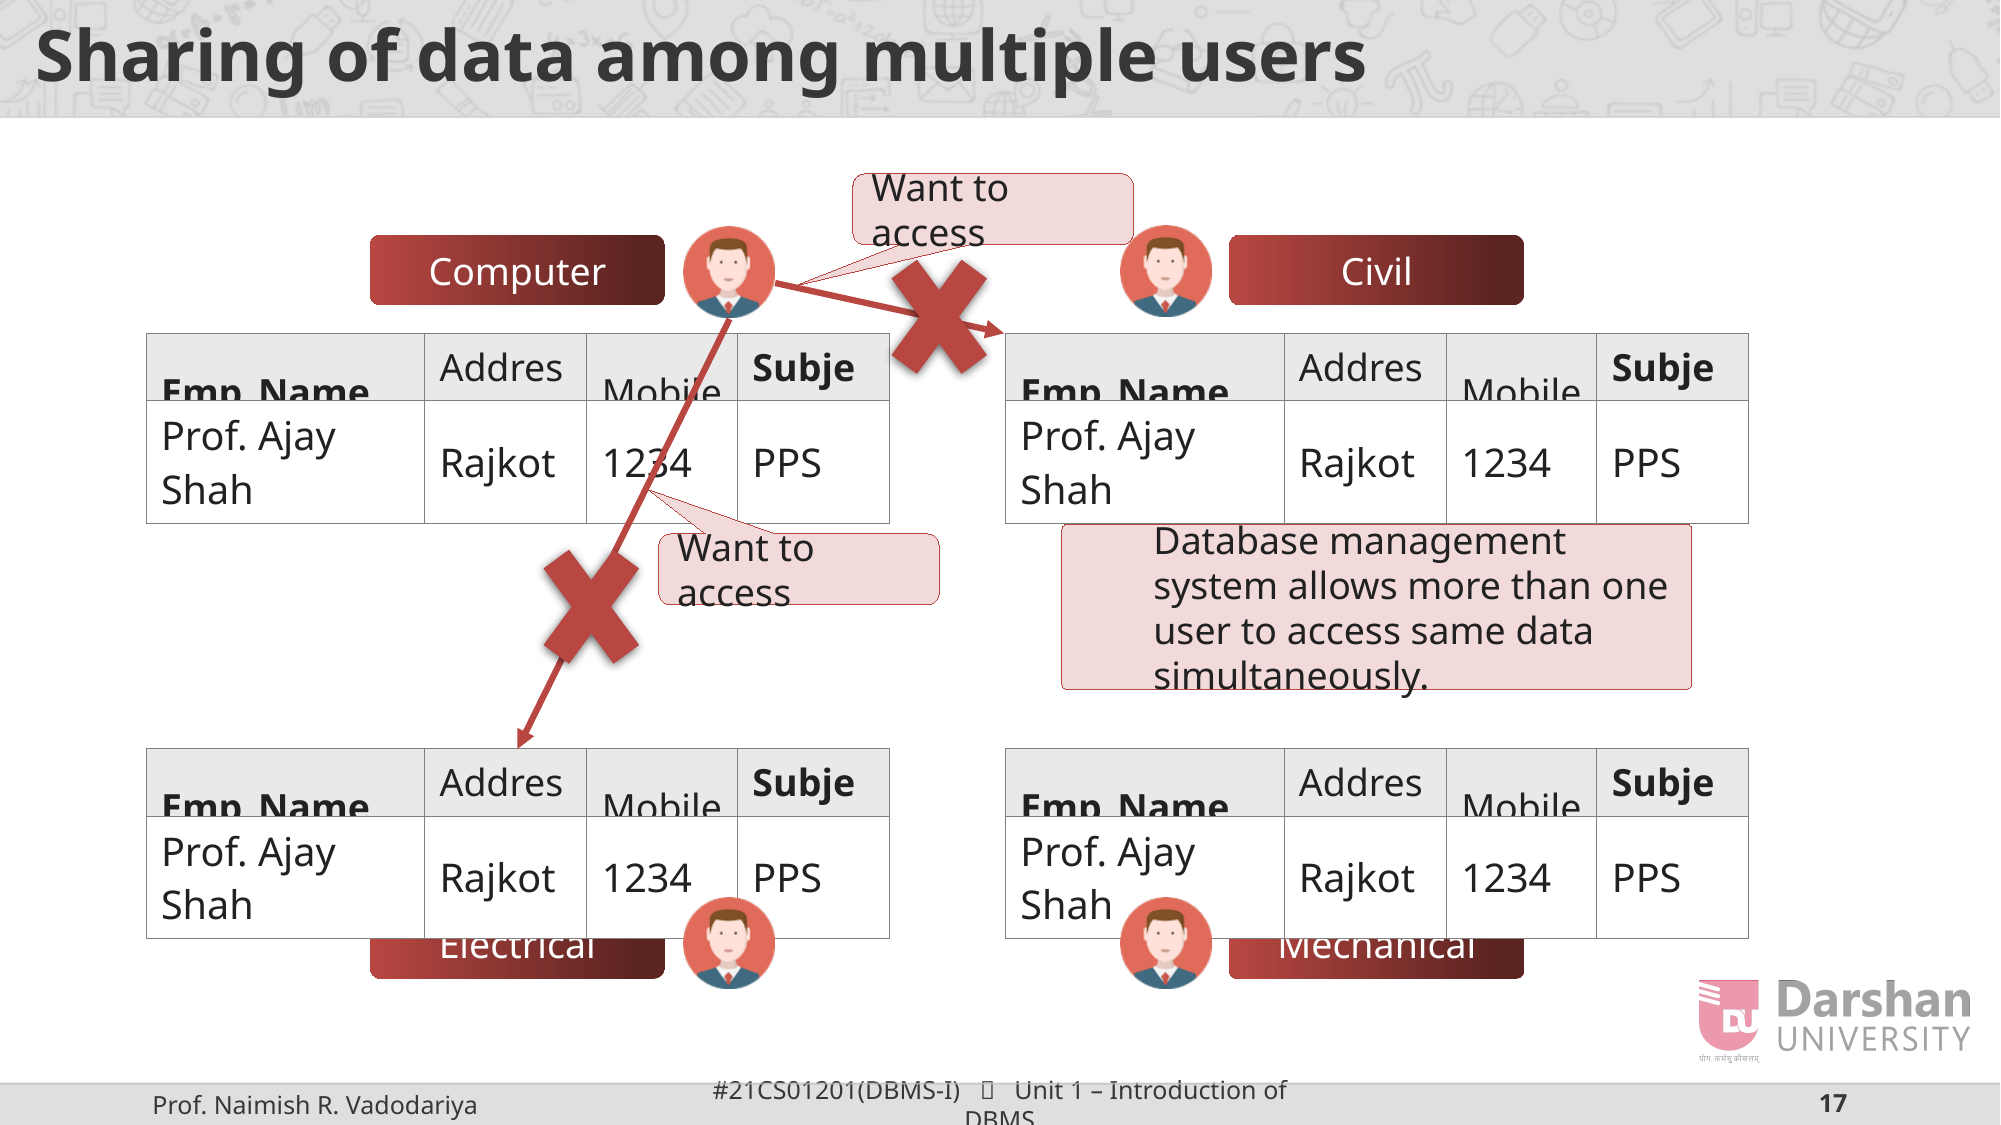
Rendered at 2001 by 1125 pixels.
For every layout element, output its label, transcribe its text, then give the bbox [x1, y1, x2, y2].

table_header PPS [1597, 401, 1748, 523]
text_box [775, 282, 1005, 334]
picture [1120, 897, 1212, 989]
table_header Emp_Name [147, 749, 424, 816]
text_box Want to access [730, 517, 940, 605]
table_header Emp_Name [1006, 334, 1284, 400]
table_header Subject [738, 749, 889, 816]
table_header Address [425, 749, 586, 816]
text_box [891, 259, 934, 282]
table_header Prof. Ajay Shah [1006, 401, 1284, 523]
table_header Subject [1597, 334, 1748, 400]
table_header Address [1285, 749, 1446, 816]
text_box [945, 259, 988, 282]
table_header Rajkot [1285, 401, 1446, 523]
table_header PPS [738, 401, 889, 523]
text_box Computer [369, 234, 666, 306]
table_header Prof. Ajay Shah [1006, 817, 1284, 938]
table_header 1234 [1447, 401, 1596, 523]
table_header Address [425, 334, 517, 400]
table_header Mobile [1447, 749, 1596, 816]
table_header Emp_Name [147, 334, 424, 400]
title Sharing of data among multiple users [0, 0, 2000, 117]
table_header 1234 [730, 401, 737, 520]
table_header PPS [738, 817, 889, 938]
picture [683, 897, 775, 989]
table_header Mobile [1447, 334, 1596, 400]
table_header Mobile [587, 749, 737, 816]
table_header Subject [1597, 749, 1748, 816]
text_box Mechanical [1229, 939, 1525, 979]
table_header Mobile [730, 334, 737, 400]
table_header Subject [738, 334, 889, 400]
text_box Electrical [369, 939, 666, 979]
picture [1120, 225, 1212, 317]
table_header Prof. Ajay Shah [147, 817, 424, 938]
table_header 1234 [587, 817, 737, 938]
table_header Rajkot [425, 817, 586, 938]
table_header Rajkot [425, 401, 517, 523]
table_header 1234 [1447, 817, 1596, 938]
text_box [891, 334, 988, 374]
text_box Database management system allows more than one user to access same data simultaneously. [1061, 524, 1692, 690]
table_header Emp_Name [1006, 749, 1284, 816]
table_header Prof. Ajay Shah [147, 401, 424, 523]
table_header Address [1285, 334, 1446, 400]
picture [683, 226, 775, 318]
table_header Rajkot [1285, 817, 1446, 938]
table_header PPS [1597, 817, 1748, 938]
text_box Civil [1229, 234, 1525, 306]
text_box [517, 318, 730, 749]
text_box Want to access [804, 173, 1134, 282]
